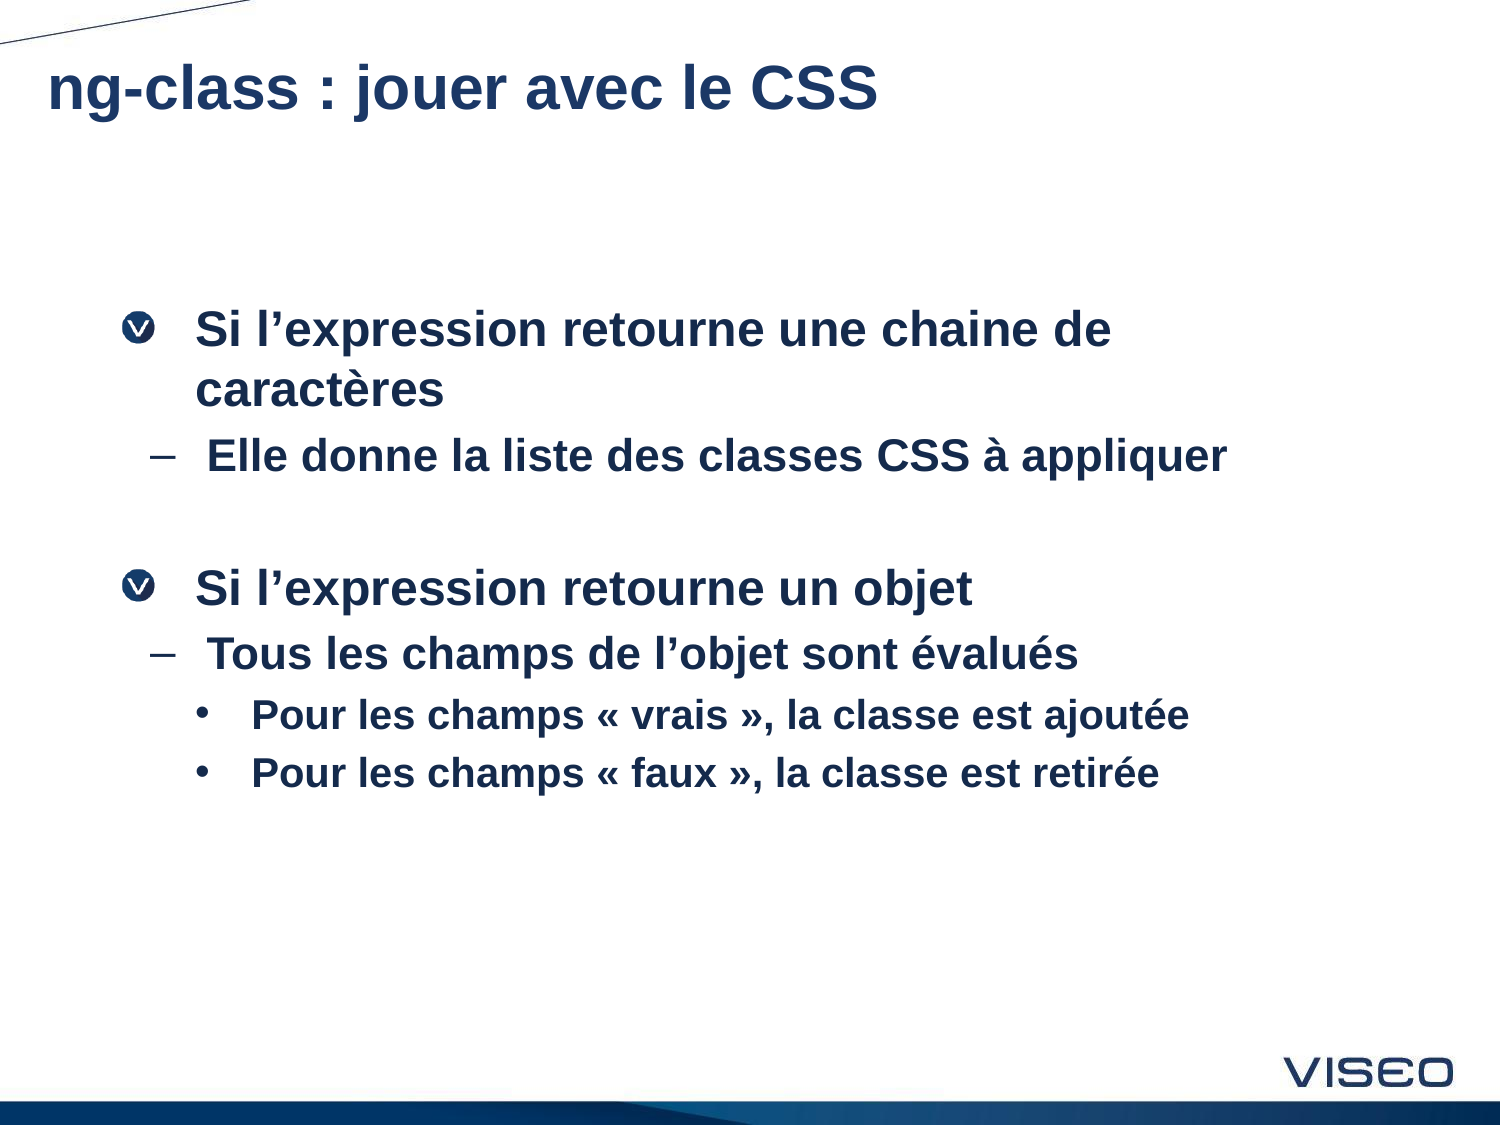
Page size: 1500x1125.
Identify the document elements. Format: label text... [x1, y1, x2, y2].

title ng-class : jouer avec le CSS [47, 47, 1453, 188]
picture [0, 0, 1500, 1125]
text_box Si l’expression retourne une chaine de caractères Elle donne la liste des classes CSS à appliquer Si l’expression retourne un objet Tous les champs de l’objet sont évalués Pour les champs « vrais », la classe est ajoutée Pour les champs « faux », la classe est retirée [120, 296, 1275, 664]
